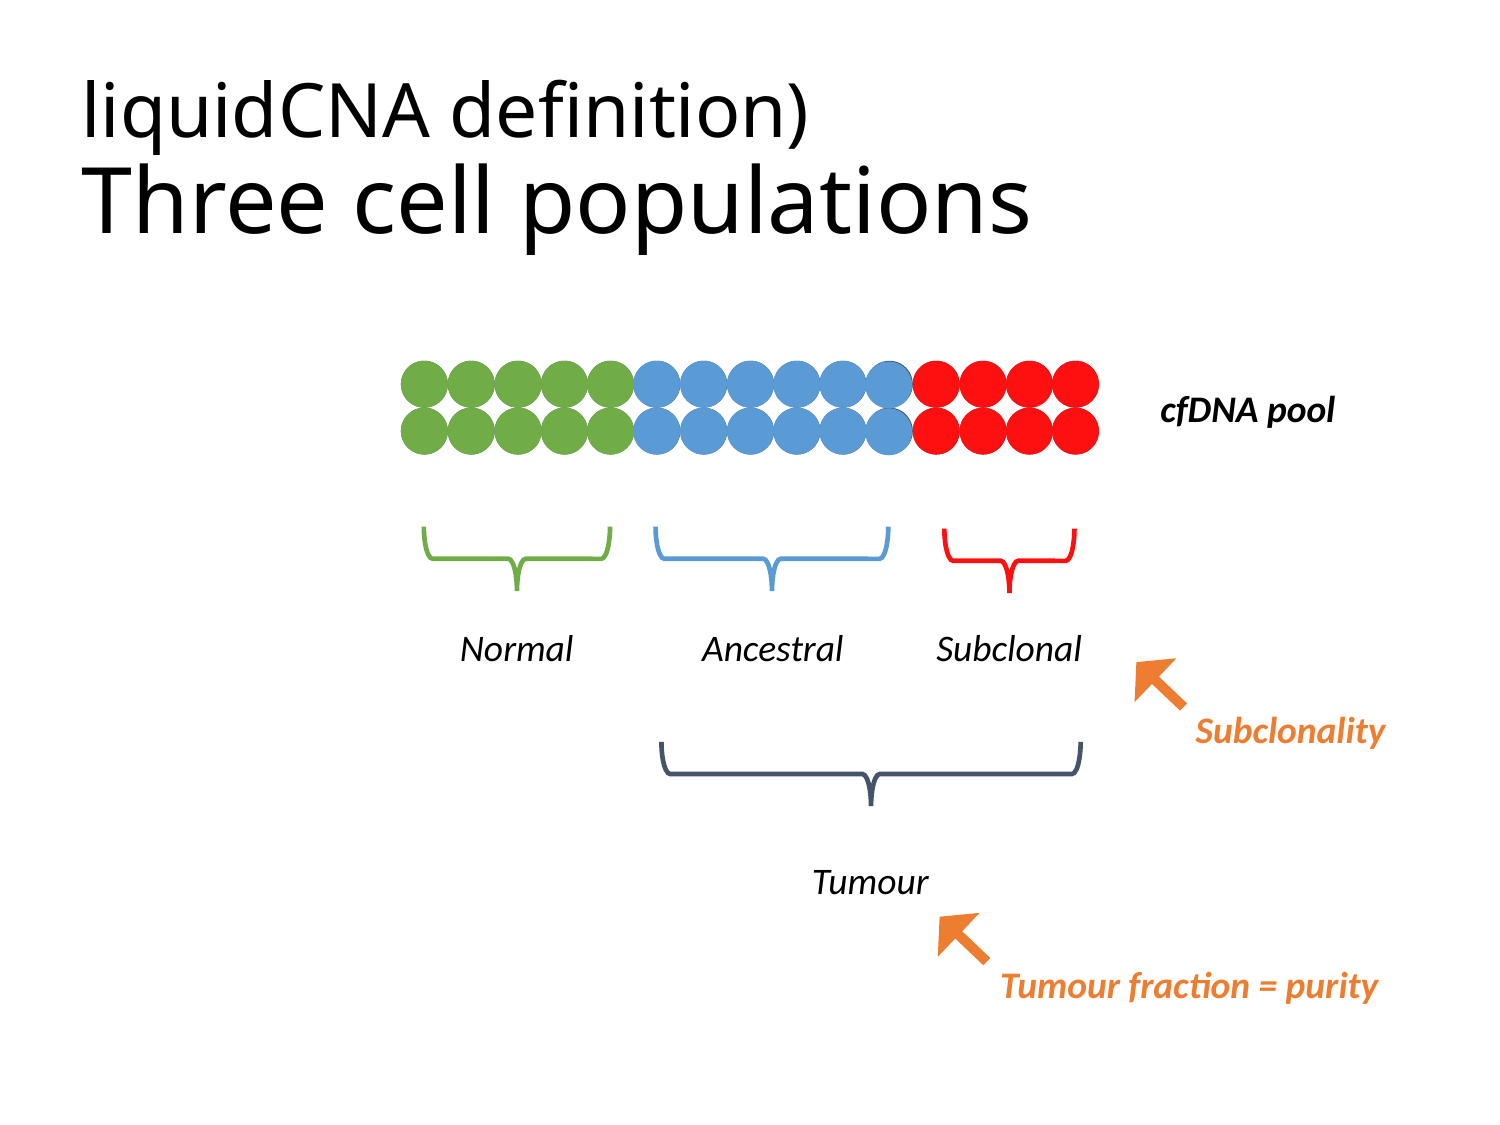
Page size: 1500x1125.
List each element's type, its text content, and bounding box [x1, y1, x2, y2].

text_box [912, 360, 1099, 678]
text_box Tumour [797, 849, 944, 910]
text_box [633, 360, 912, 678]
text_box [400, 360, 633, 678]
text_box cfDNA pool [1145, 377, 1351, 438]
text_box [1127, 654, 1402, 760]
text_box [930, 908, 1397, 1015]
text_box [660, 741, 1082, 807]
title liquidCNA definition) Three cell populations [66, 54, 1436, 272]
